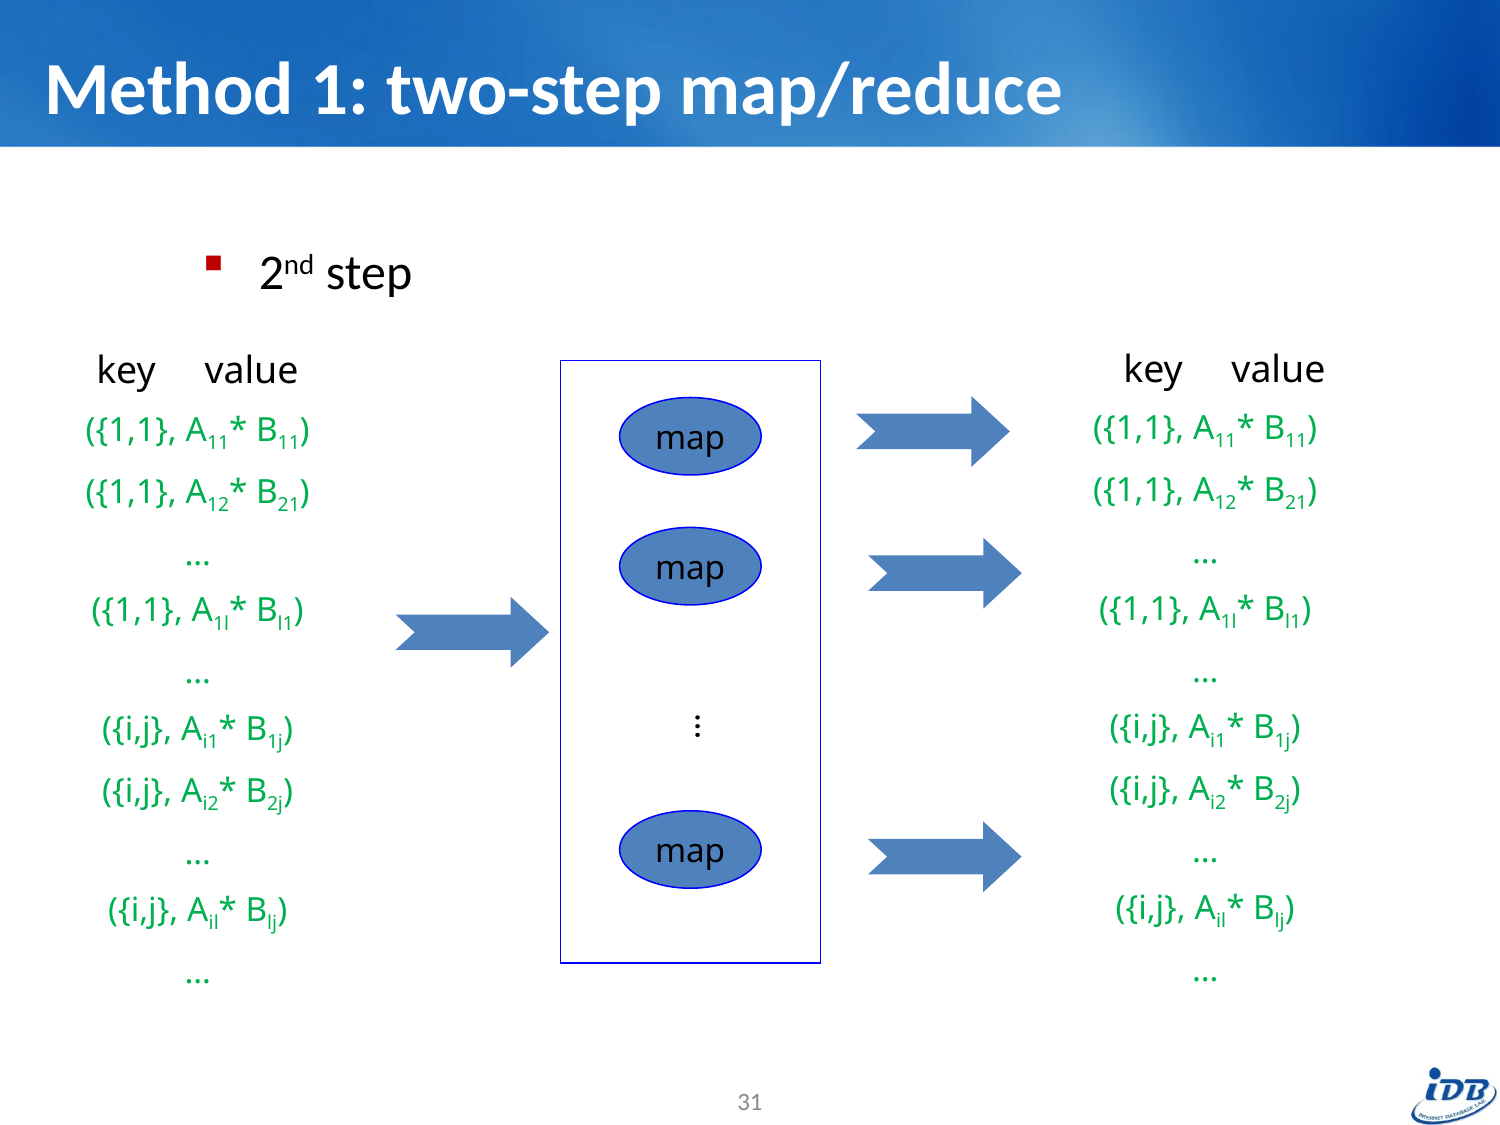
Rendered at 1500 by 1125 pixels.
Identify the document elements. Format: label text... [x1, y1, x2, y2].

text_box [395, 596, 550, 668]
title Method 1: two-step map/reduce [29, 19, 1471, 149]
text_box key value ({1,1}, A11* B11) ({1,1}, A12* B21) … ({1,1}, A1l* Bl1) … ({i,j}, Ai1* B1j) ({i,j}, Ai2* B2j) … ({i,j}, Ail* Blj) … [980, 337, 1430, 996]
text_box [856, 396, 1010, 467]
text_box [867, 821, 1022, 893]
slide_number 31 [684, 1082, 816, 1118]
text_box [560, 360, 821, 963]
text_box [868, 537, 1022, 609]
text_box key value ({1,1}, A11* B11) ({1,1}, A12* B21) … ({1,1}, A1l* Bl1) … ({i,j}, Ai1* B1j) ({i,j}, Ai2* B2j) … ({i,j}, Ail* Blj) … [11, 338, 384, 998]
picture [0, 0, 1500, 1125]
list 2nd step [187, 231, 1463, 907]
